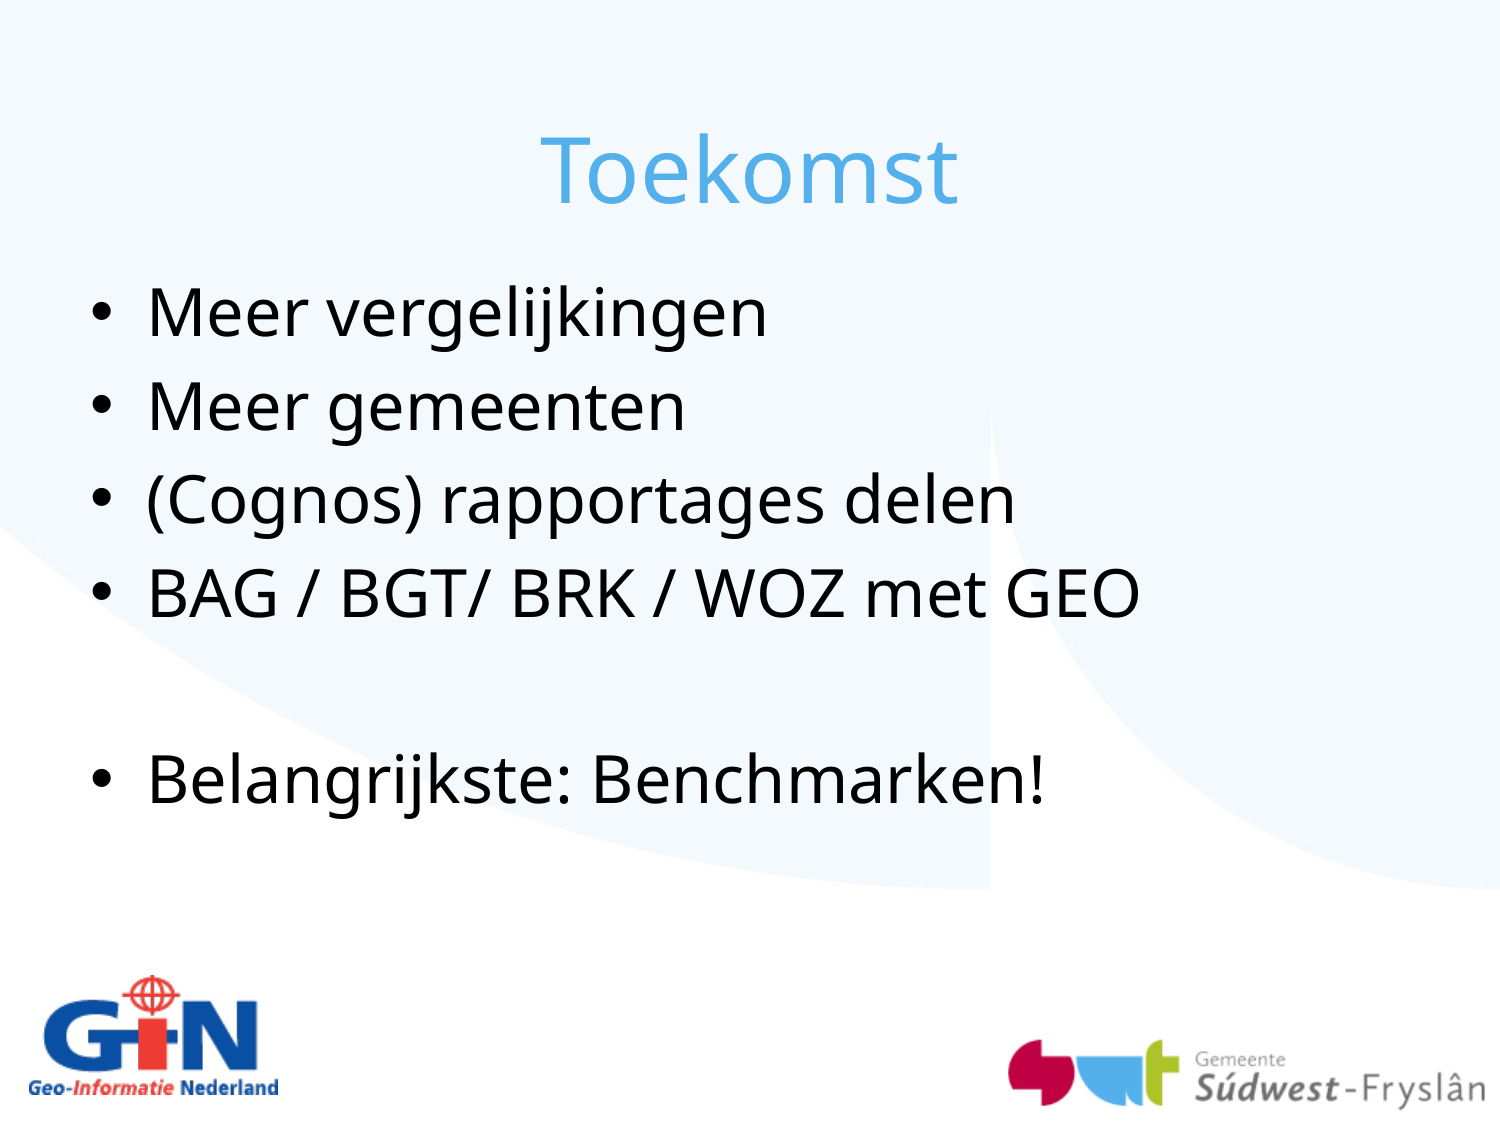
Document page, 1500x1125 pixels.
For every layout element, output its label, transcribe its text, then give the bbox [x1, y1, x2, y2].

picture [0, 0, 1500, 1125]
list Meer vergelijkingen Meer gemeenten (Cognos) rapportages delen BAG / BGT/ BRK / WOZ met GEO Belangrijkste: Benchmarken! [75, 262, 1425, 1005]
title Toekomst [75, 101, 1425, 233]
